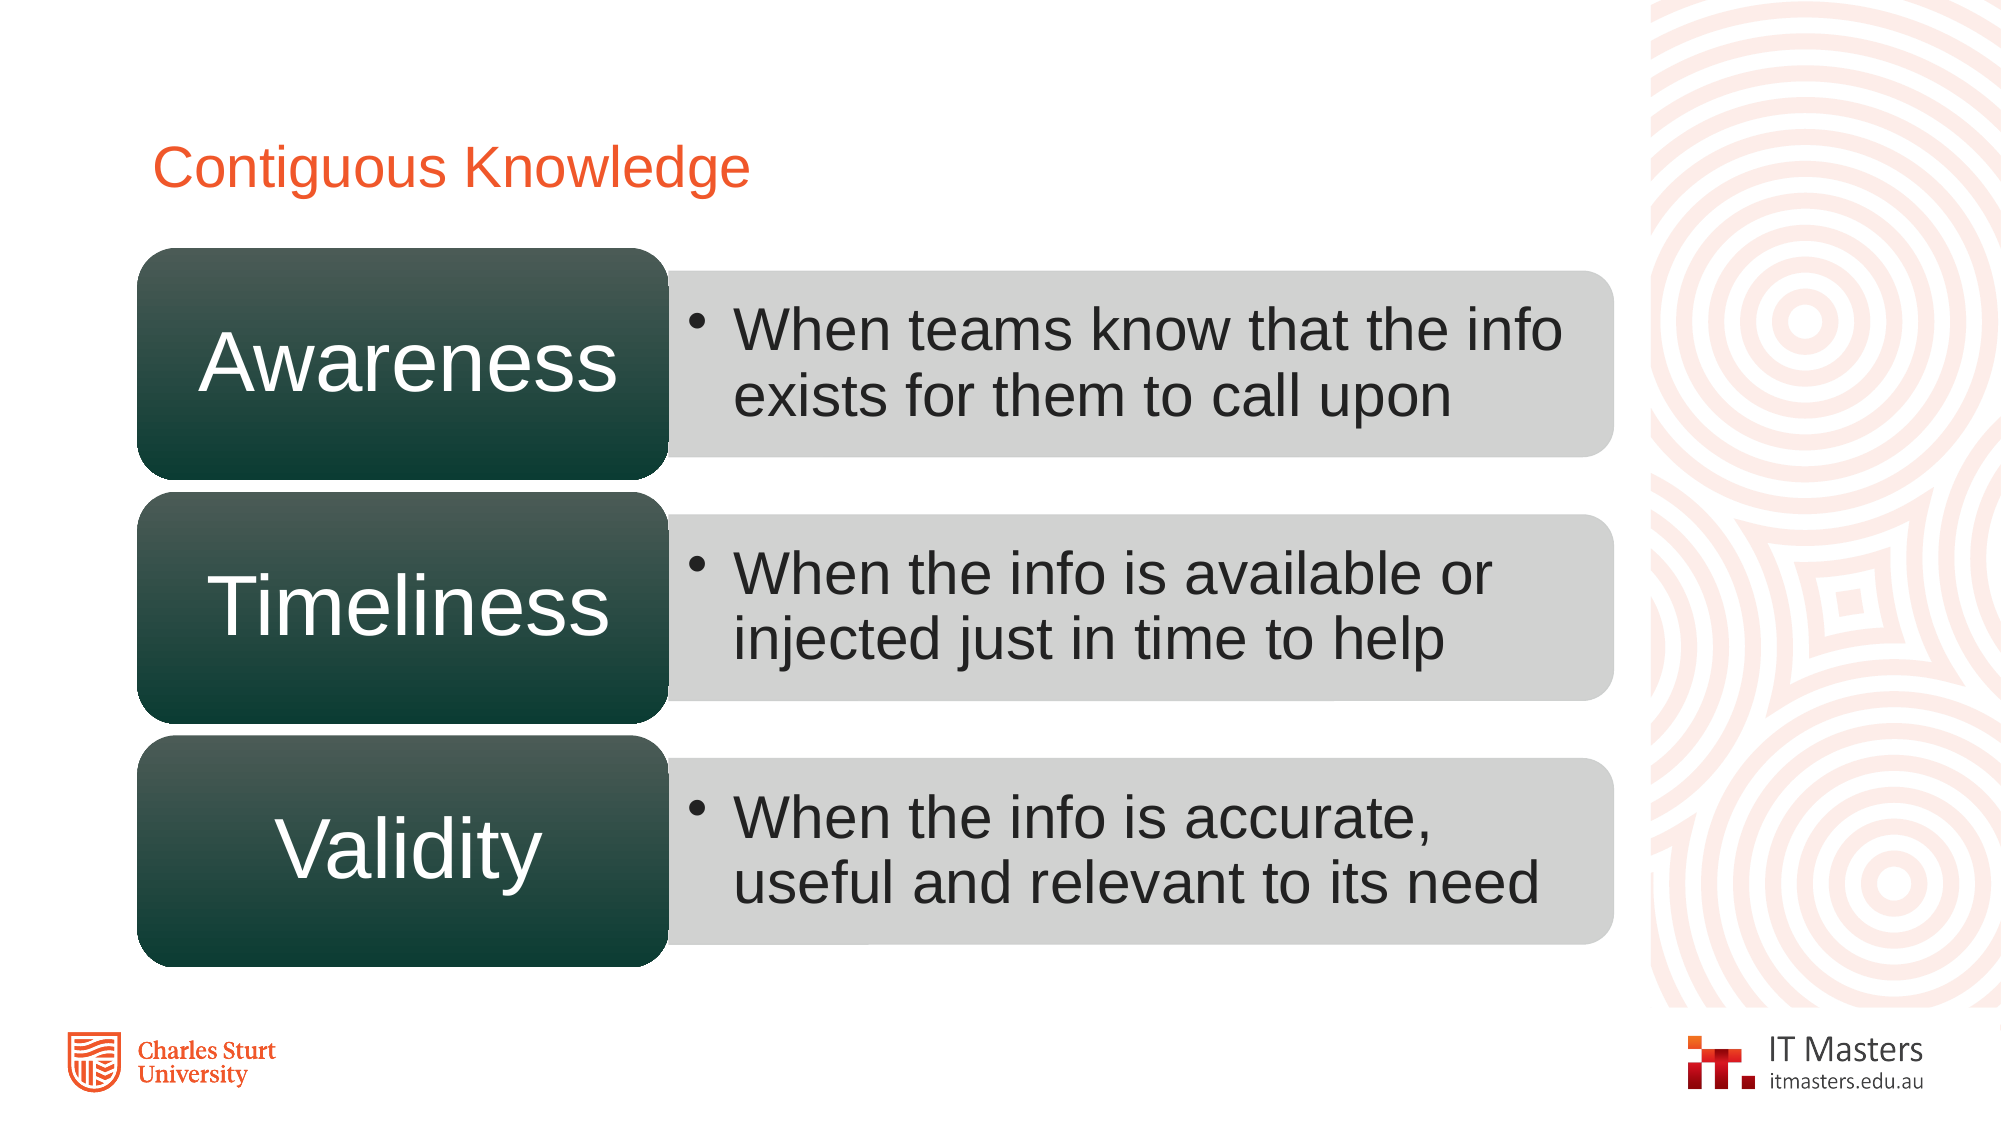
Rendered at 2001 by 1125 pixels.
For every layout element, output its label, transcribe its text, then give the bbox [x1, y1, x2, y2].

picture [1688, 1029, 1924, 1096]
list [137, 247, 1614, 968]
title Contiguous Knowledge [137, 129, 1614, 247]
